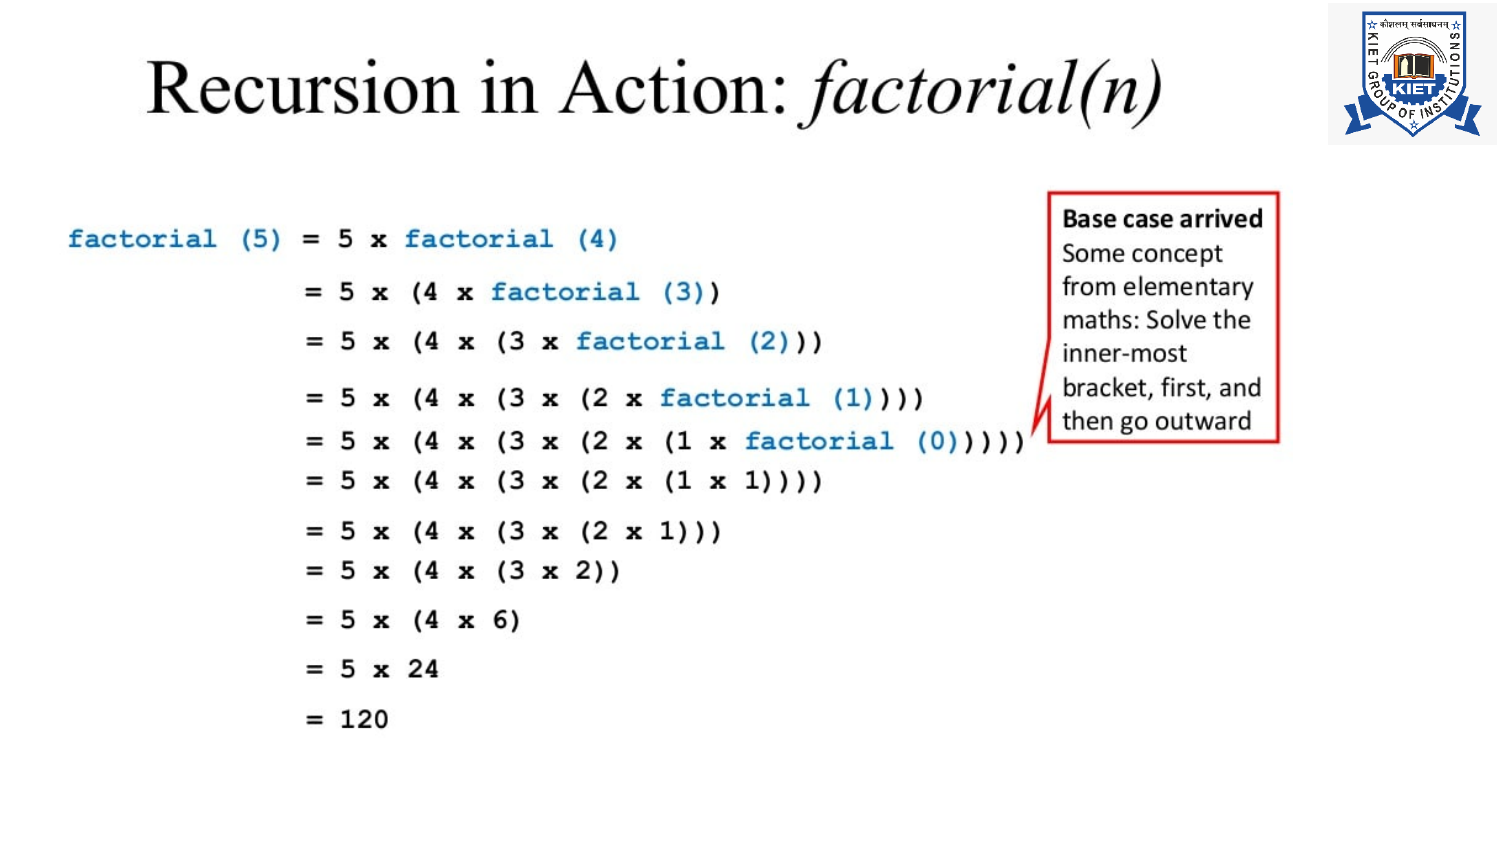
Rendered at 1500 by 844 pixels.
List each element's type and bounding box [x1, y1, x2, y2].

picture [30, 8, 1293, 760]
picture [1328, 3, 1497, 145]
